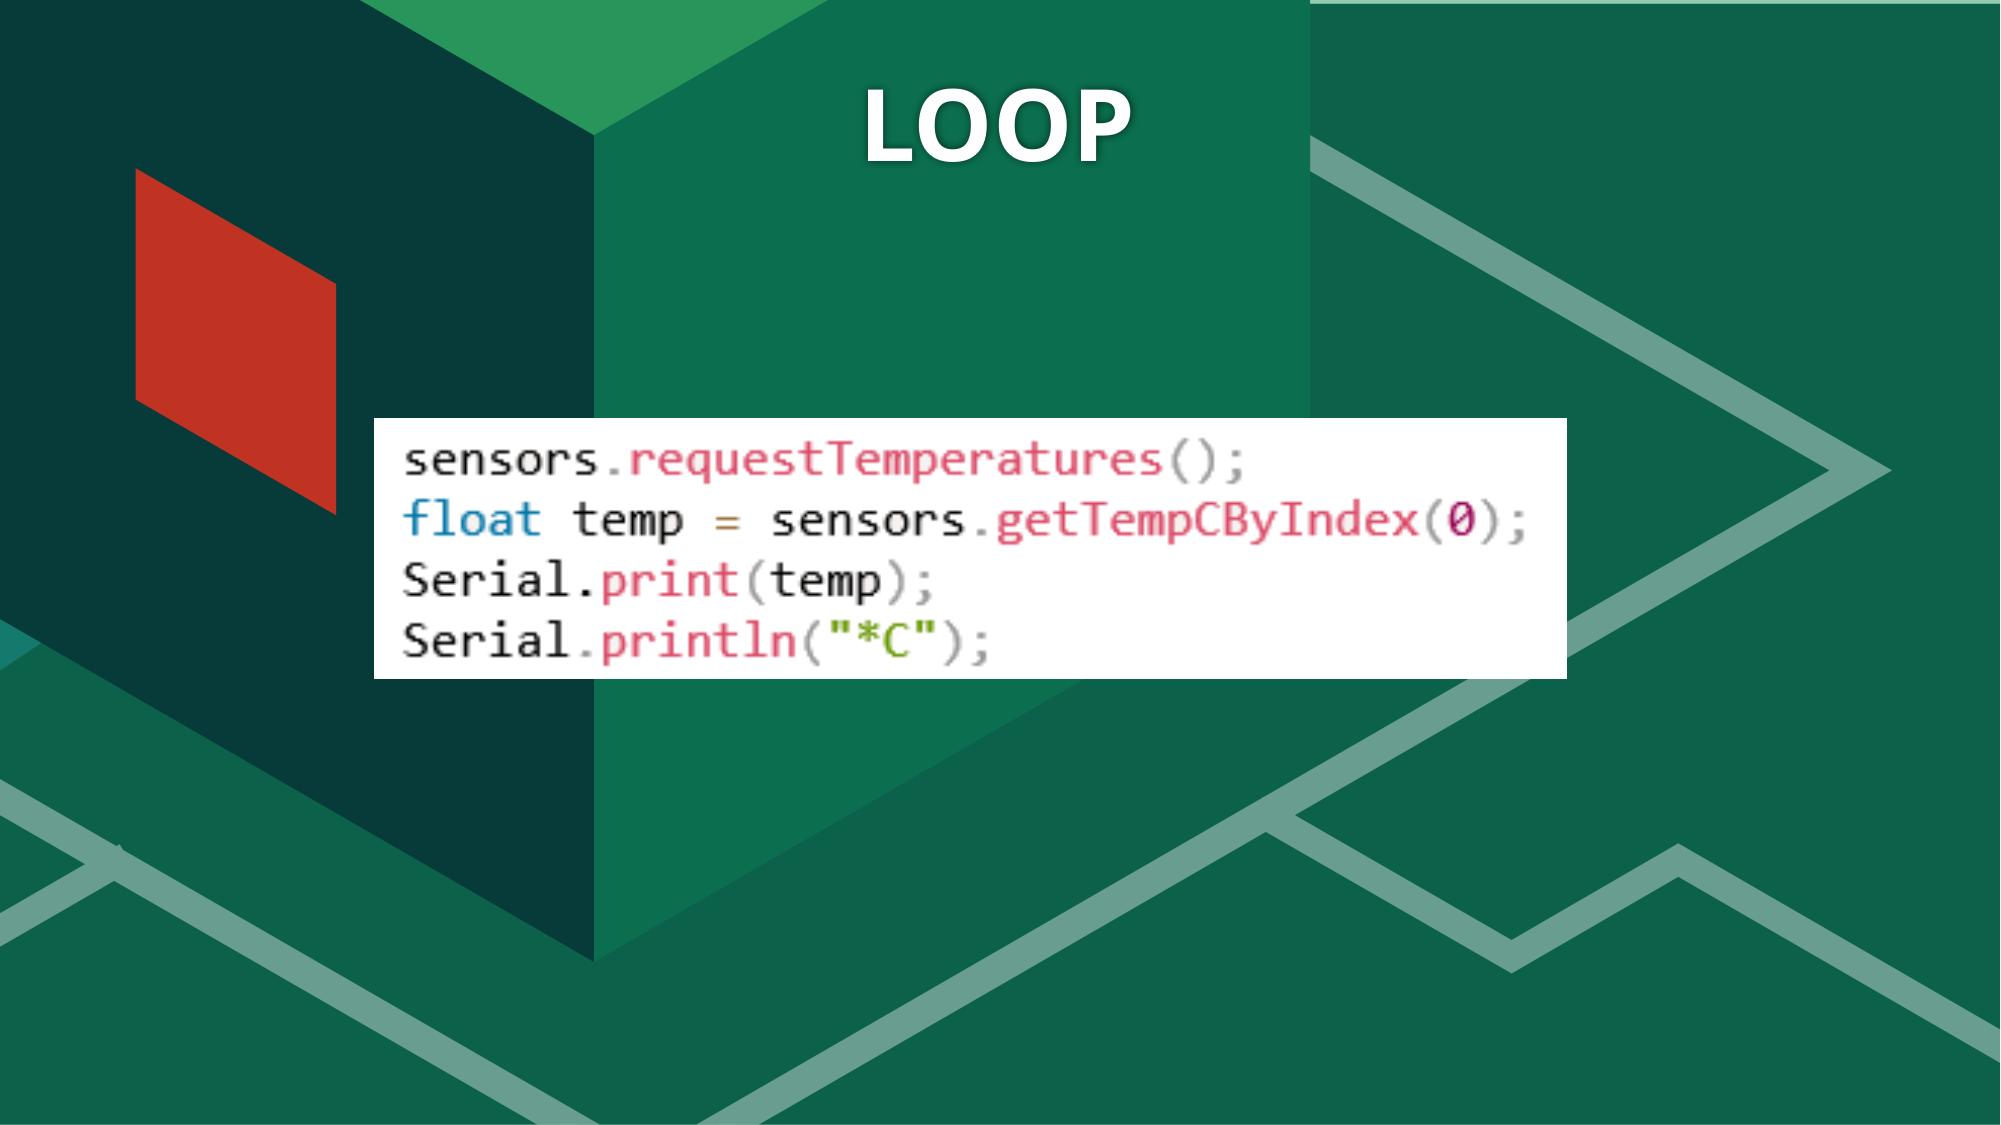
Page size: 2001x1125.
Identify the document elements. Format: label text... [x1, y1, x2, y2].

title LOOP [128, 22, 1867, 221]
picture [0, 0, 2001, 1125]
